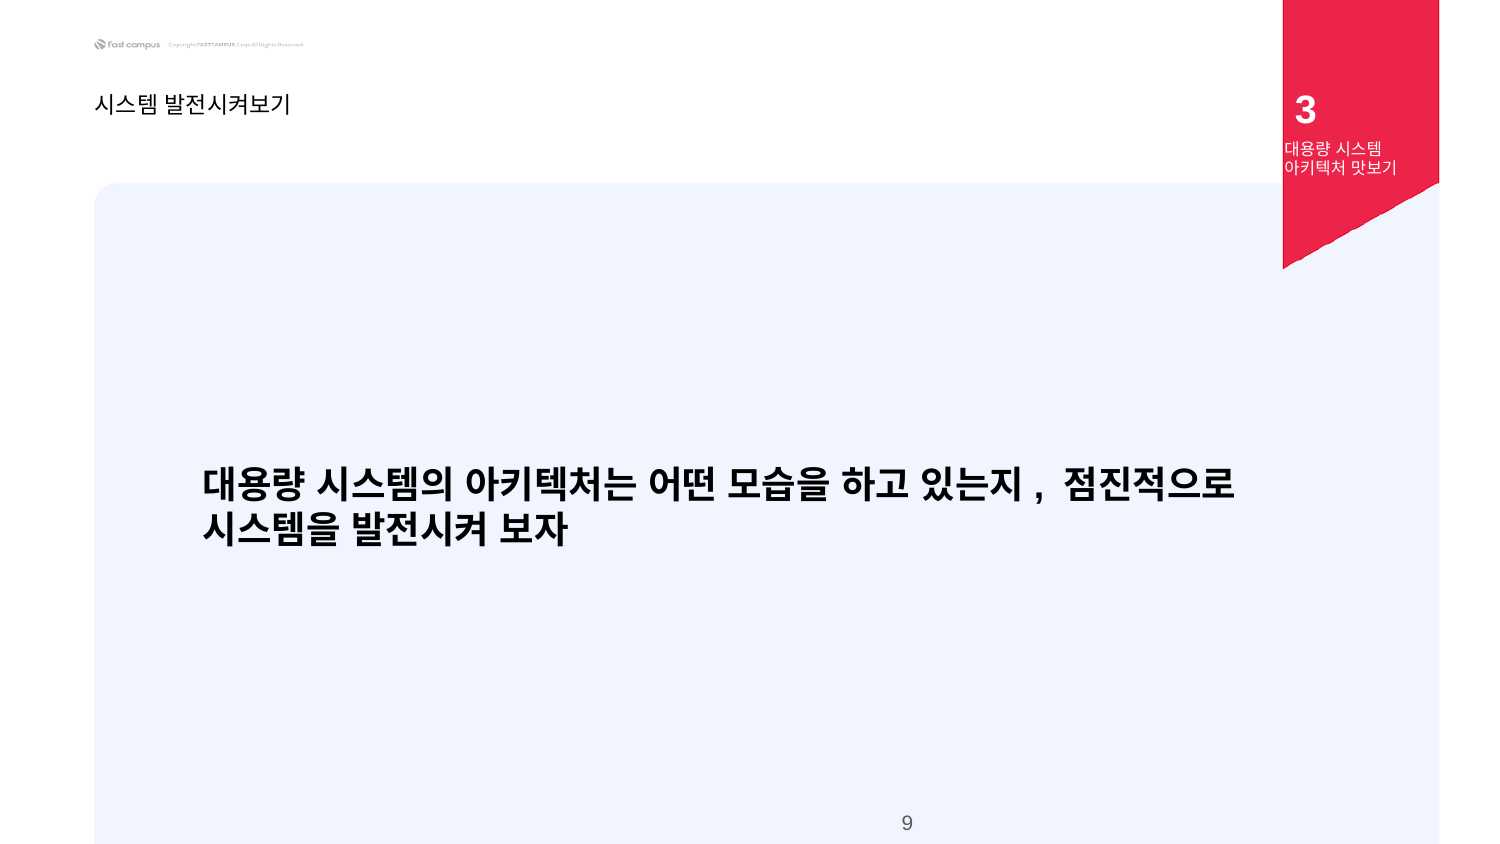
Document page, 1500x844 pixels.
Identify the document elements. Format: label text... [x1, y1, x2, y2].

slide_number ‹#› [581, 799, 919, 844]
text_box 대용량 시스템 아키텍처 맛보기 [1281, 135, 1438, 184]
text_box 시스템 발전시켜보기 [93, 89, 368, 120]
picture [0, 0, 1500, 844]
text_box 3 [1281, 86, 1438, 135]
text_box 대용량 시스템의 아키텍처는 어떤 모습을 하고 있는지, 점진적으로 시스템을 발전시켜 보자 [187, 446, 1293, 634]
